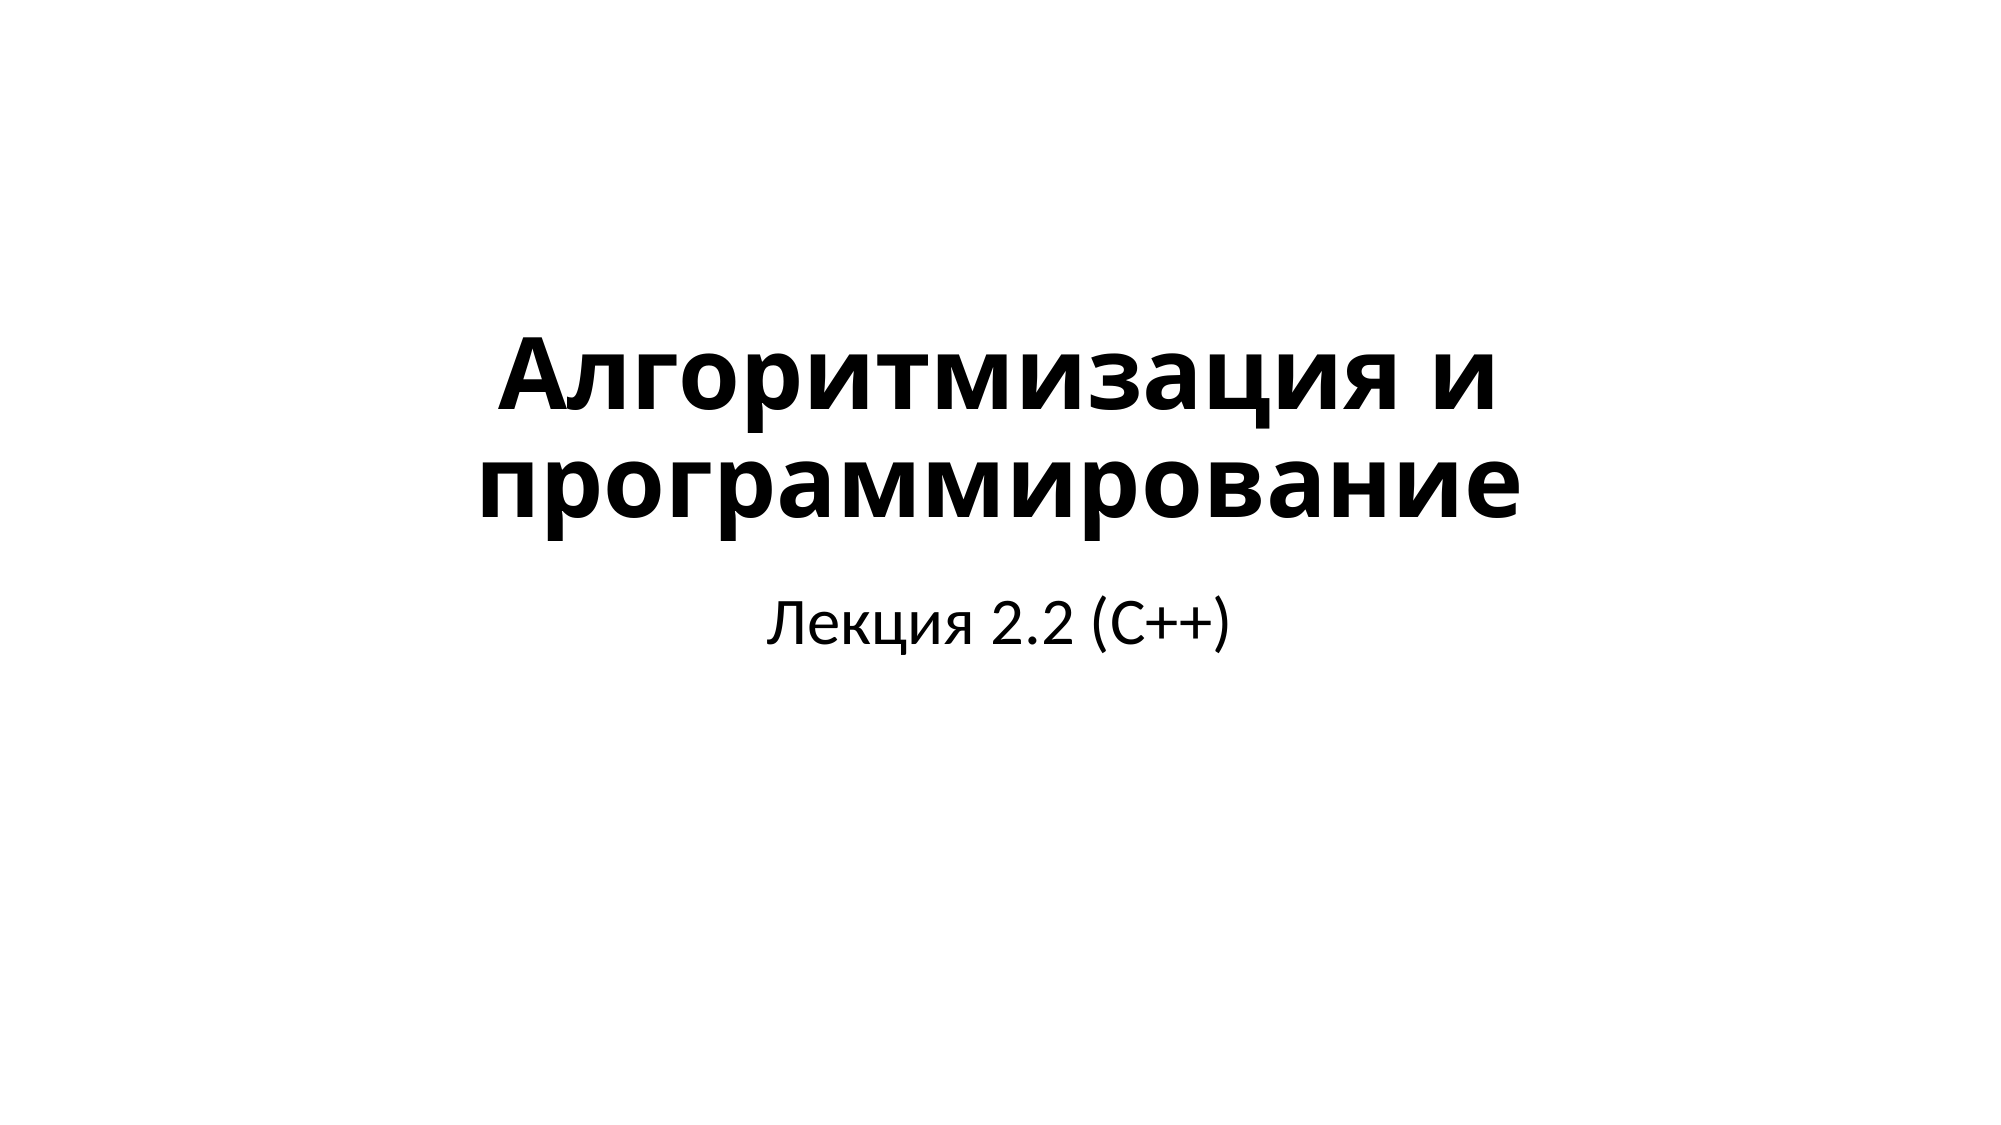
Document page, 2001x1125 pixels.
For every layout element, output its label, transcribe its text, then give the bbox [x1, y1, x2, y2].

subtitle Лекция 2.2 (С++) [249, 579, 1750, 851]
title Алгоритмизация и программирование [144, 154, 1856, 547]
